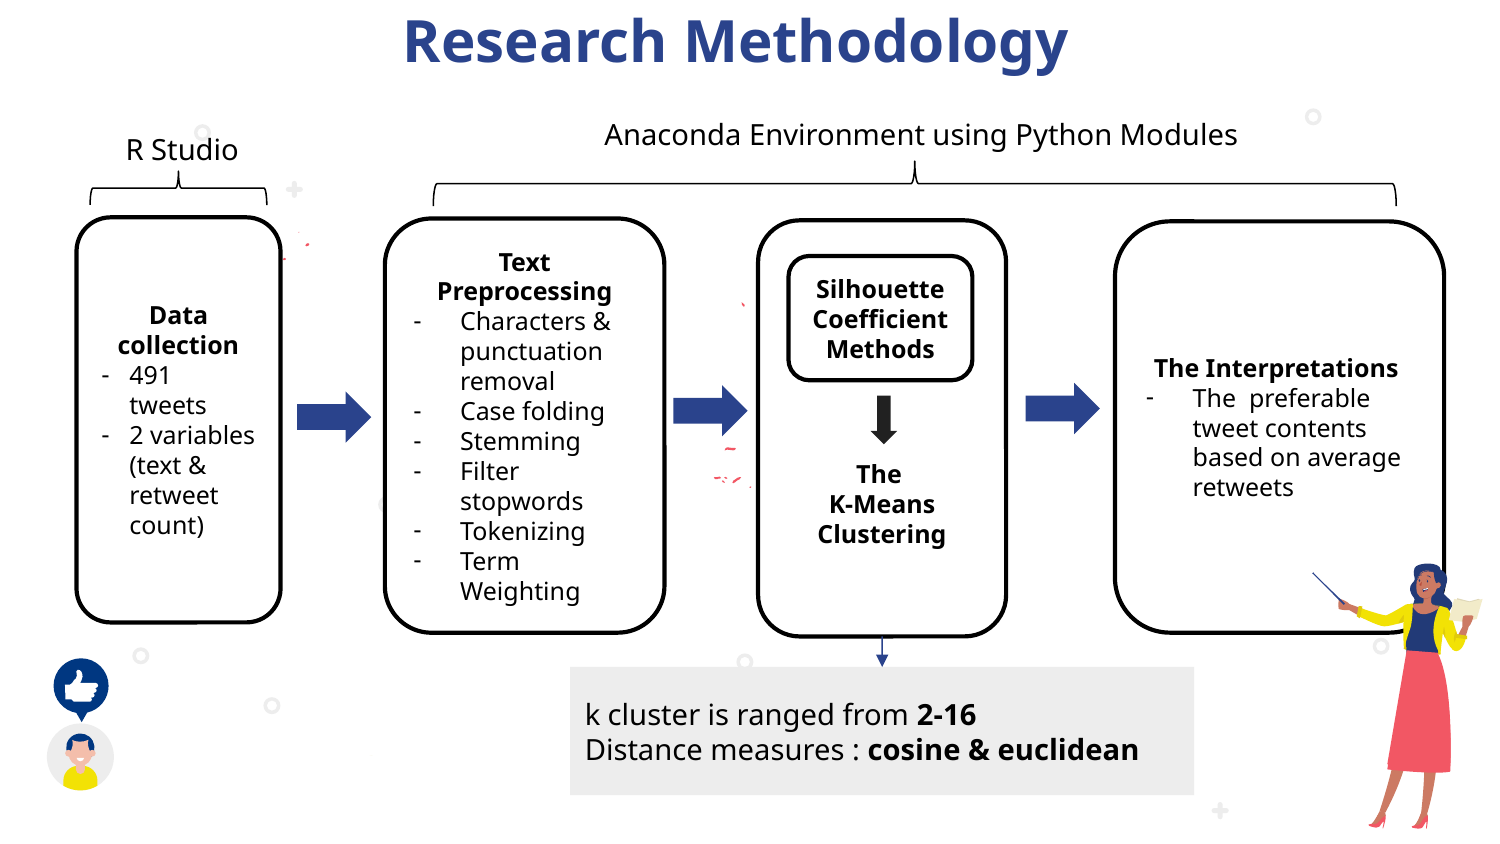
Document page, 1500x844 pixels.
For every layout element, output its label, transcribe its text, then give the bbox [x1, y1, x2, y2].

text_box [1304, 108, 1322, 126]
title Research Methodology [249, 0, 1222, 89]
text_box R Studio [110, 123, 283, 174]
text_box [432, 160, 1398, 207]
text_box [76, 217, 1445, 637]
text_box k cluster is ranged from 2-16 Distance measures : cosine & euclidean [568, 665, 1196, 797]
text_box [89, 174, 268, 206]
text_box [1311, 563, 1483, 829]
text_box [1211, 802, 1229, 820]
text_box [132, 647, 150, 665]
text_box Anaconda Environment using Python Modules [589, 108, 1288, 159]
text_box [43, 658, 118, 791]
text_box [285, 180, 303, 198]
text_box [736, 653, 754, 665]
text_box [263, 697, 281, 715]
